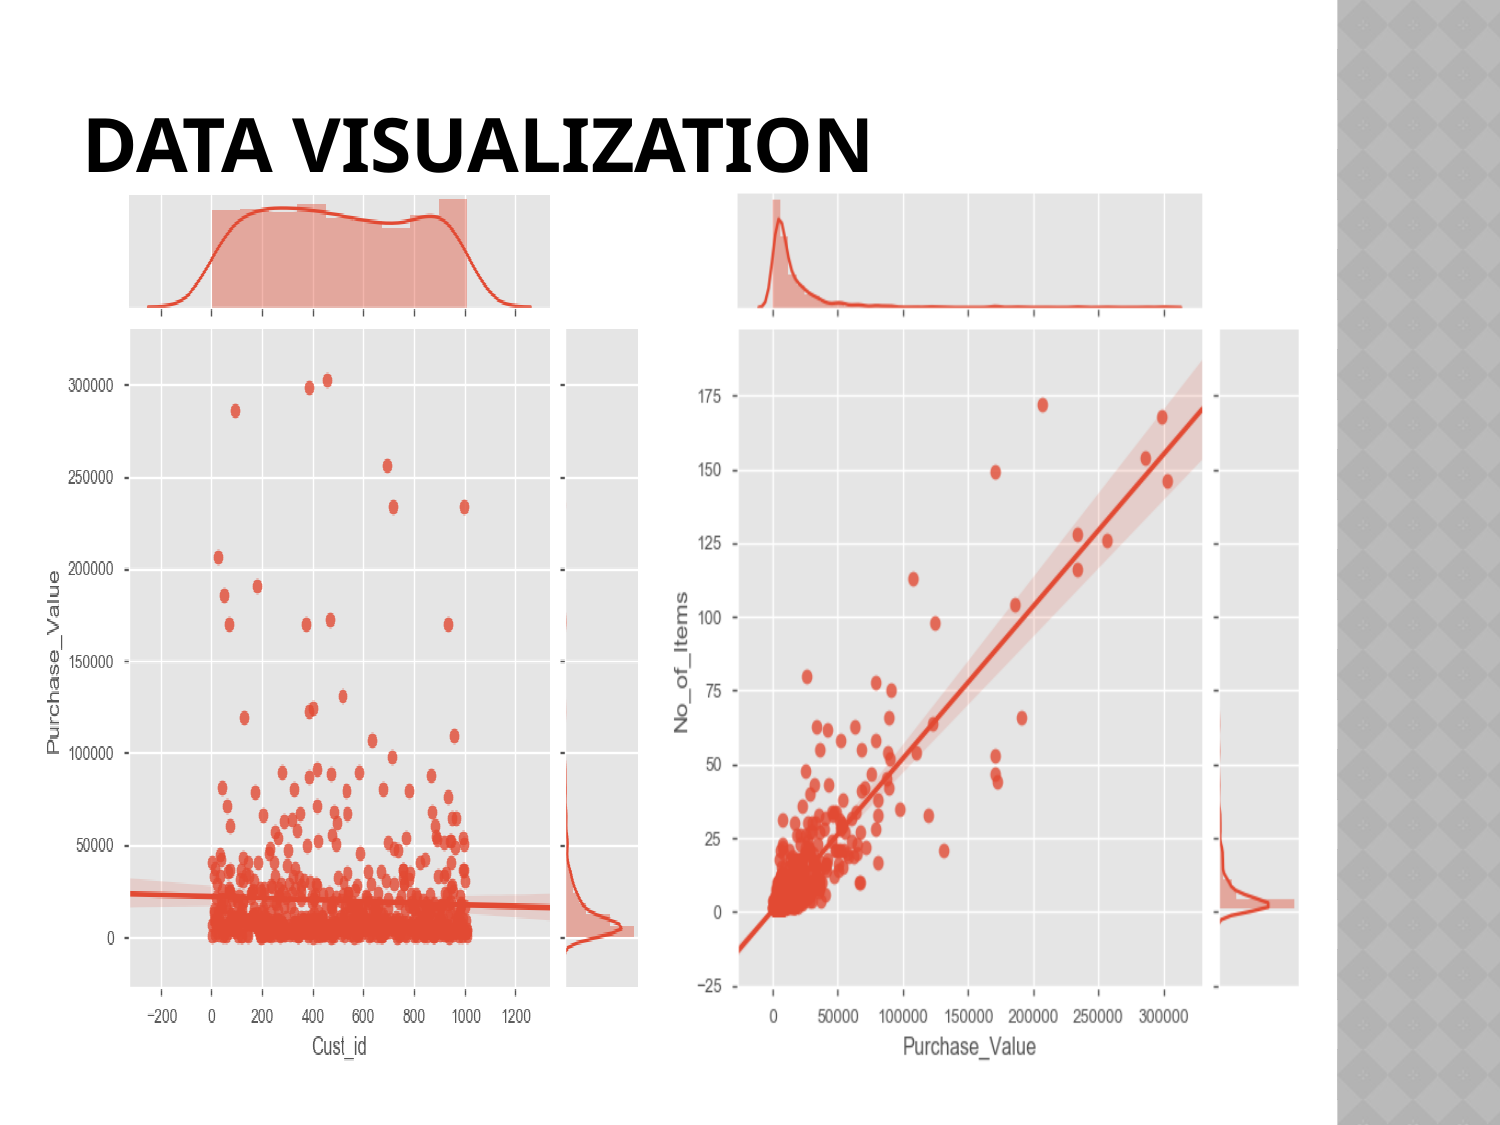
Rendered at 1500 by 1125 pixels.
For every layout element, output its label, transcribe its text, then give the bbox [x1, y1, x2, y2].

title Data Visualization [75, 52, 1263, 182]
picture [662, 174, 1313, 1076]
picture [36, 174, 651, 1076]
